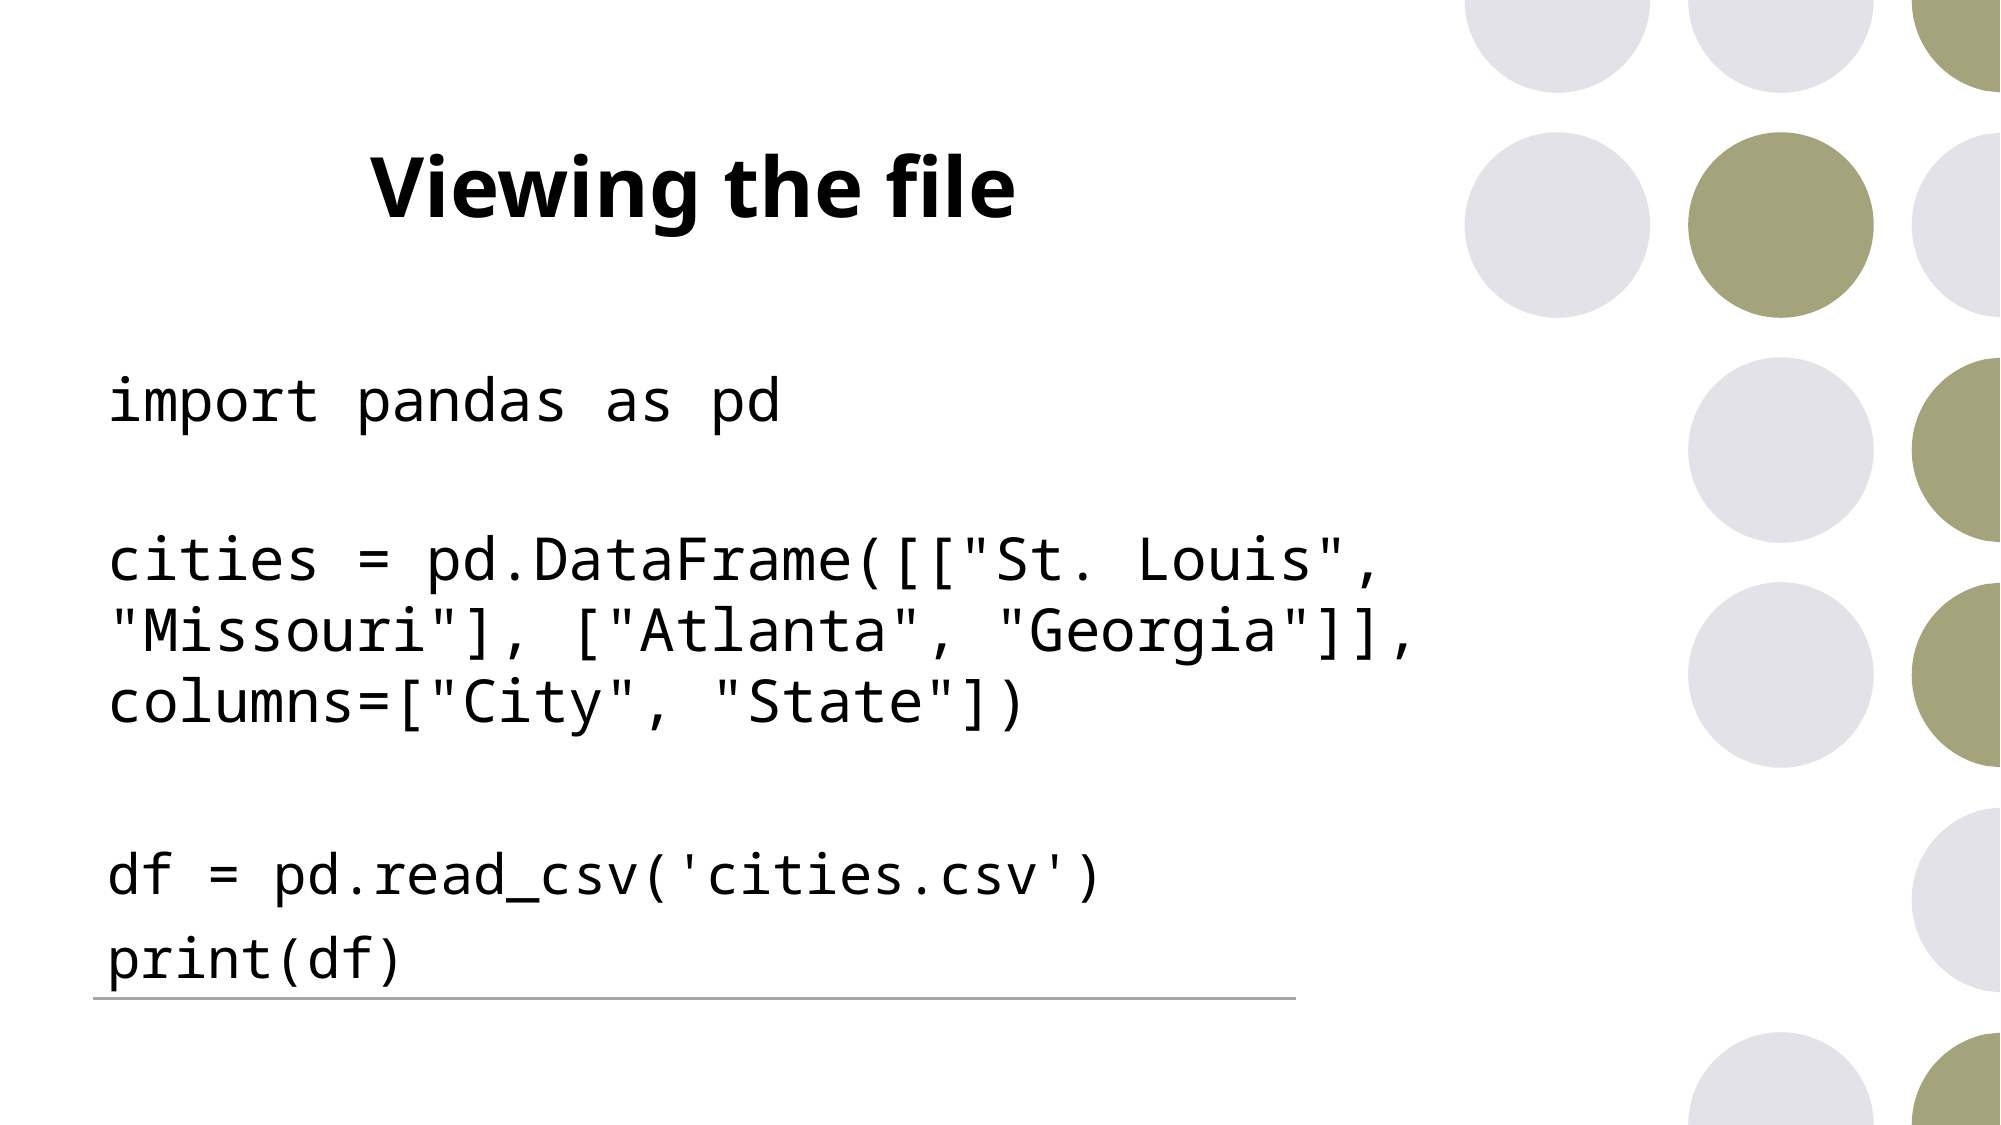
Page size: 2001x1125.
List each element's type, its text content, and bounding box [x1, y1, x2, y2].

list import pandas as pd cities = pd.DataFrame([["St. Louis", "Missouri"], ["Atlanta", "Georgia"]], columns=["City", "State"]) df = pd.read_csv('cities.csv') print(df) [92, 354, 1612, 999]
title Viewing the file [92, 126, 1297, 335]
